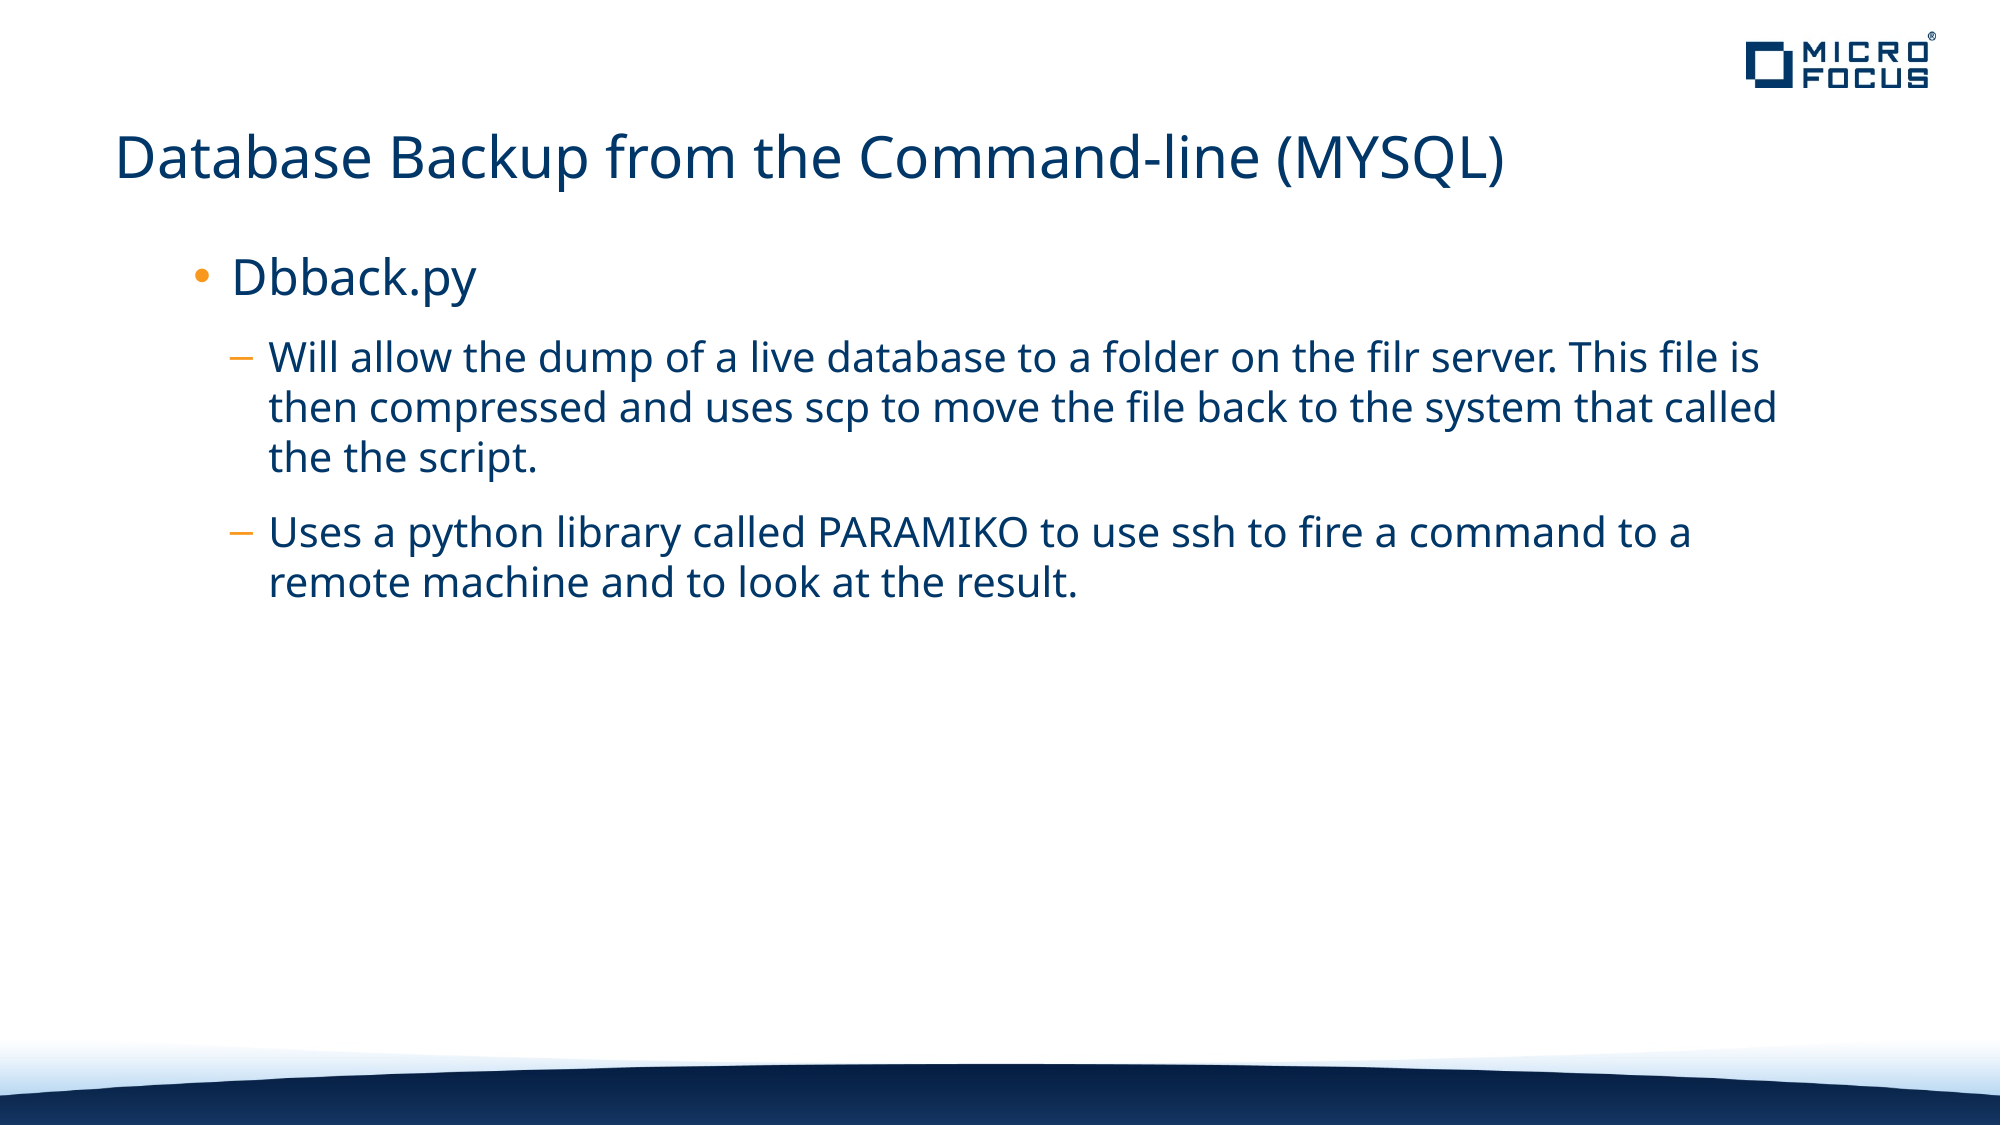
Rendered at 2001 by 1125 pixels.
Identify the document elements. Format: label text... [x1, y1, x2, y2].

list Dbback.py Will allow the dump of a live database to a folder on the filr server. This file is then compressed and uses scp to move the file back to the system that called the the script. Uses a python library called PARAMIKO to use ssh to fire a command to a remote machine and to look at the result. [178, 237, 1828, 1040]
picture [0, 1031, 2000, 1125]
title Database Backup from the Command-line (MYSQL) [99, 112, 1900, 256]
picture [1746, 31, 1936, 88]
